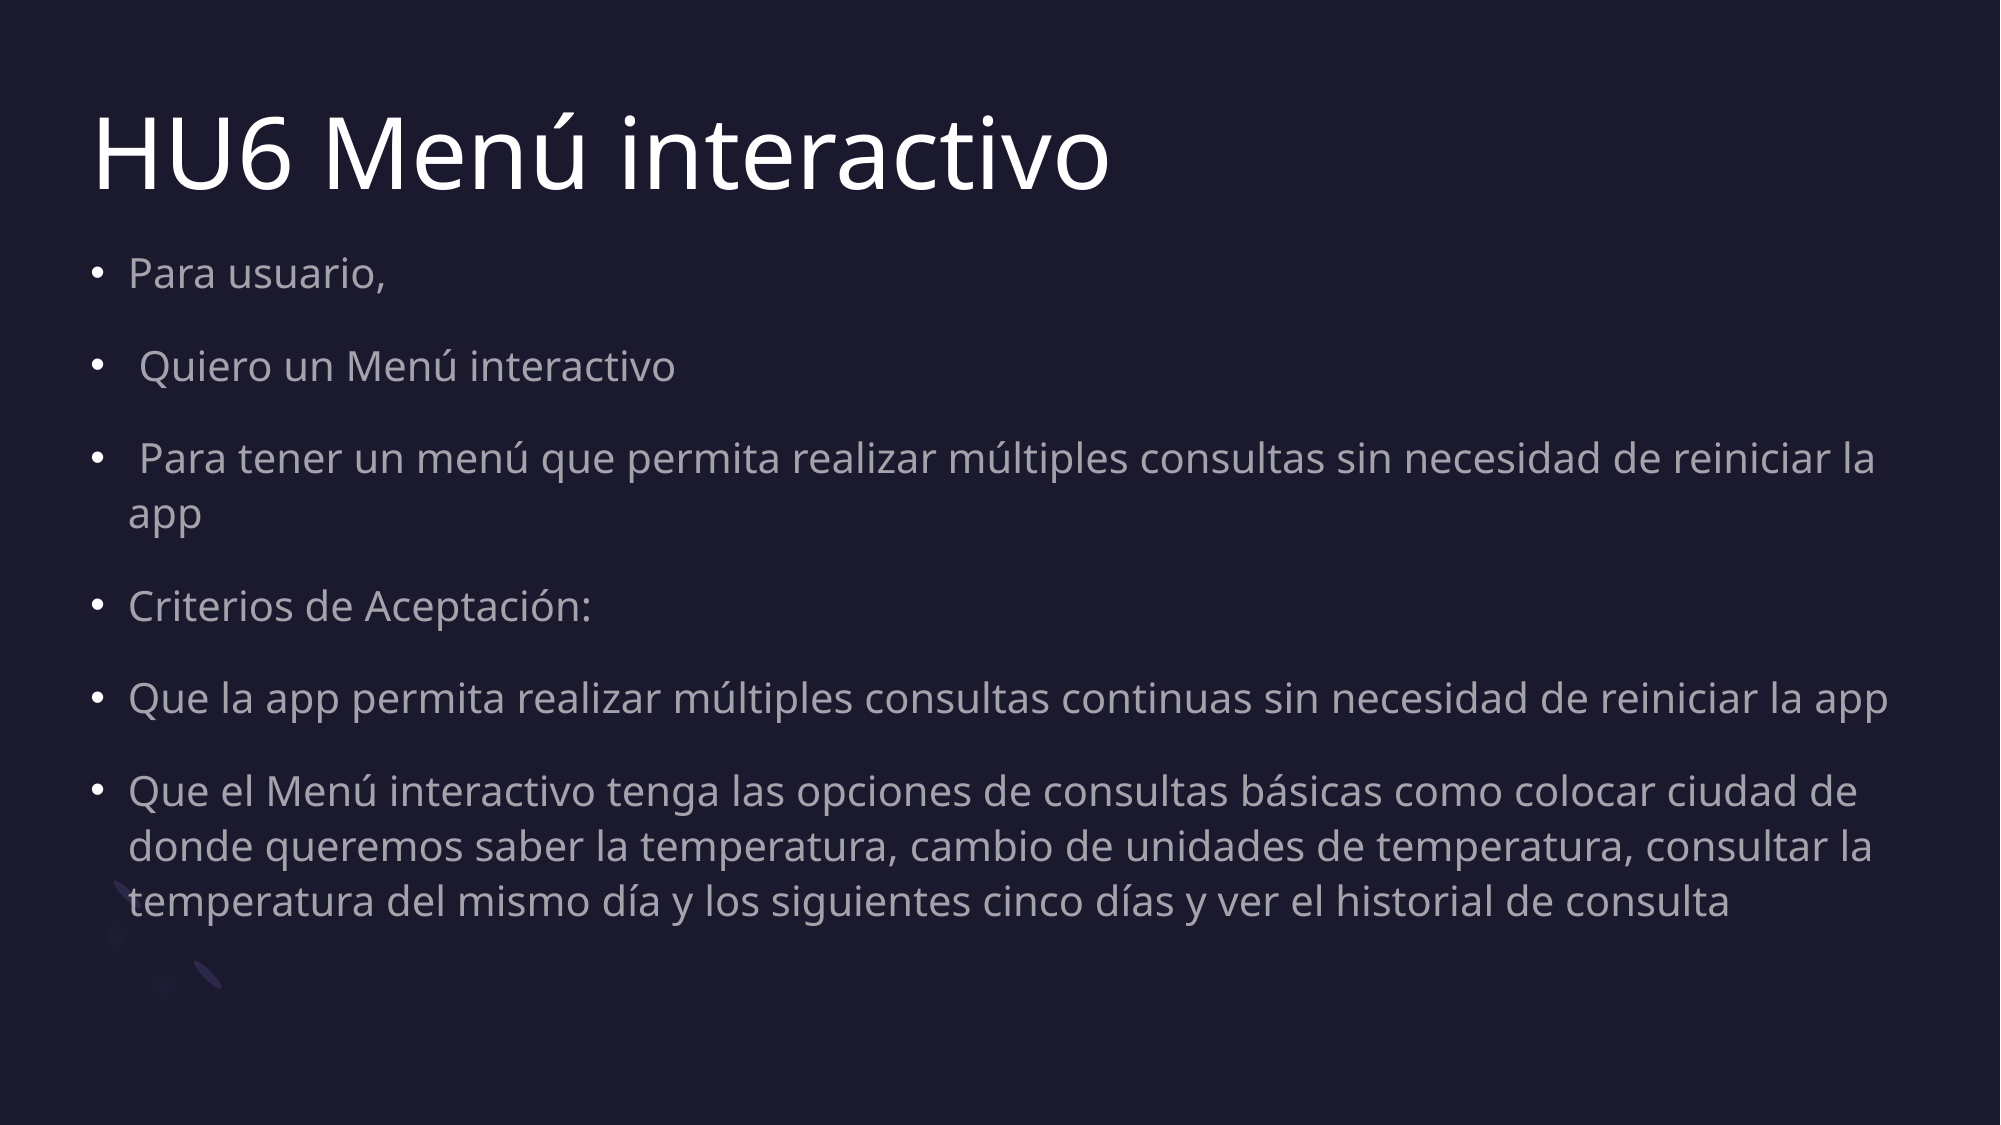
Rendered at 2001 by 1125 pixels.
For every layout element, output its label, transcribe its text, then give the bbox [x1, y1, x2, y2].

title HU6 Menú interactivo [90, 90, 1910, 241]
list Para usuario, Quiero un Menú interactivo Para tener un menú que permita realizar múltiples consultas sin necesidad de reiniciar la app Criterios de Aceptación: Que la app permita realizar múltiples consultas continuas sin necesidad de reiniciar la app Que el Menú interactivo tenga las opciones de consultas básicas como colocar ciudad de donde queremos saber la temperatura, cambio de unidades de temperatura, consultar la temperatura del mismo día y los siguientes cinco días y ver el historial de consulta [90, 241, 1910, 1000]
